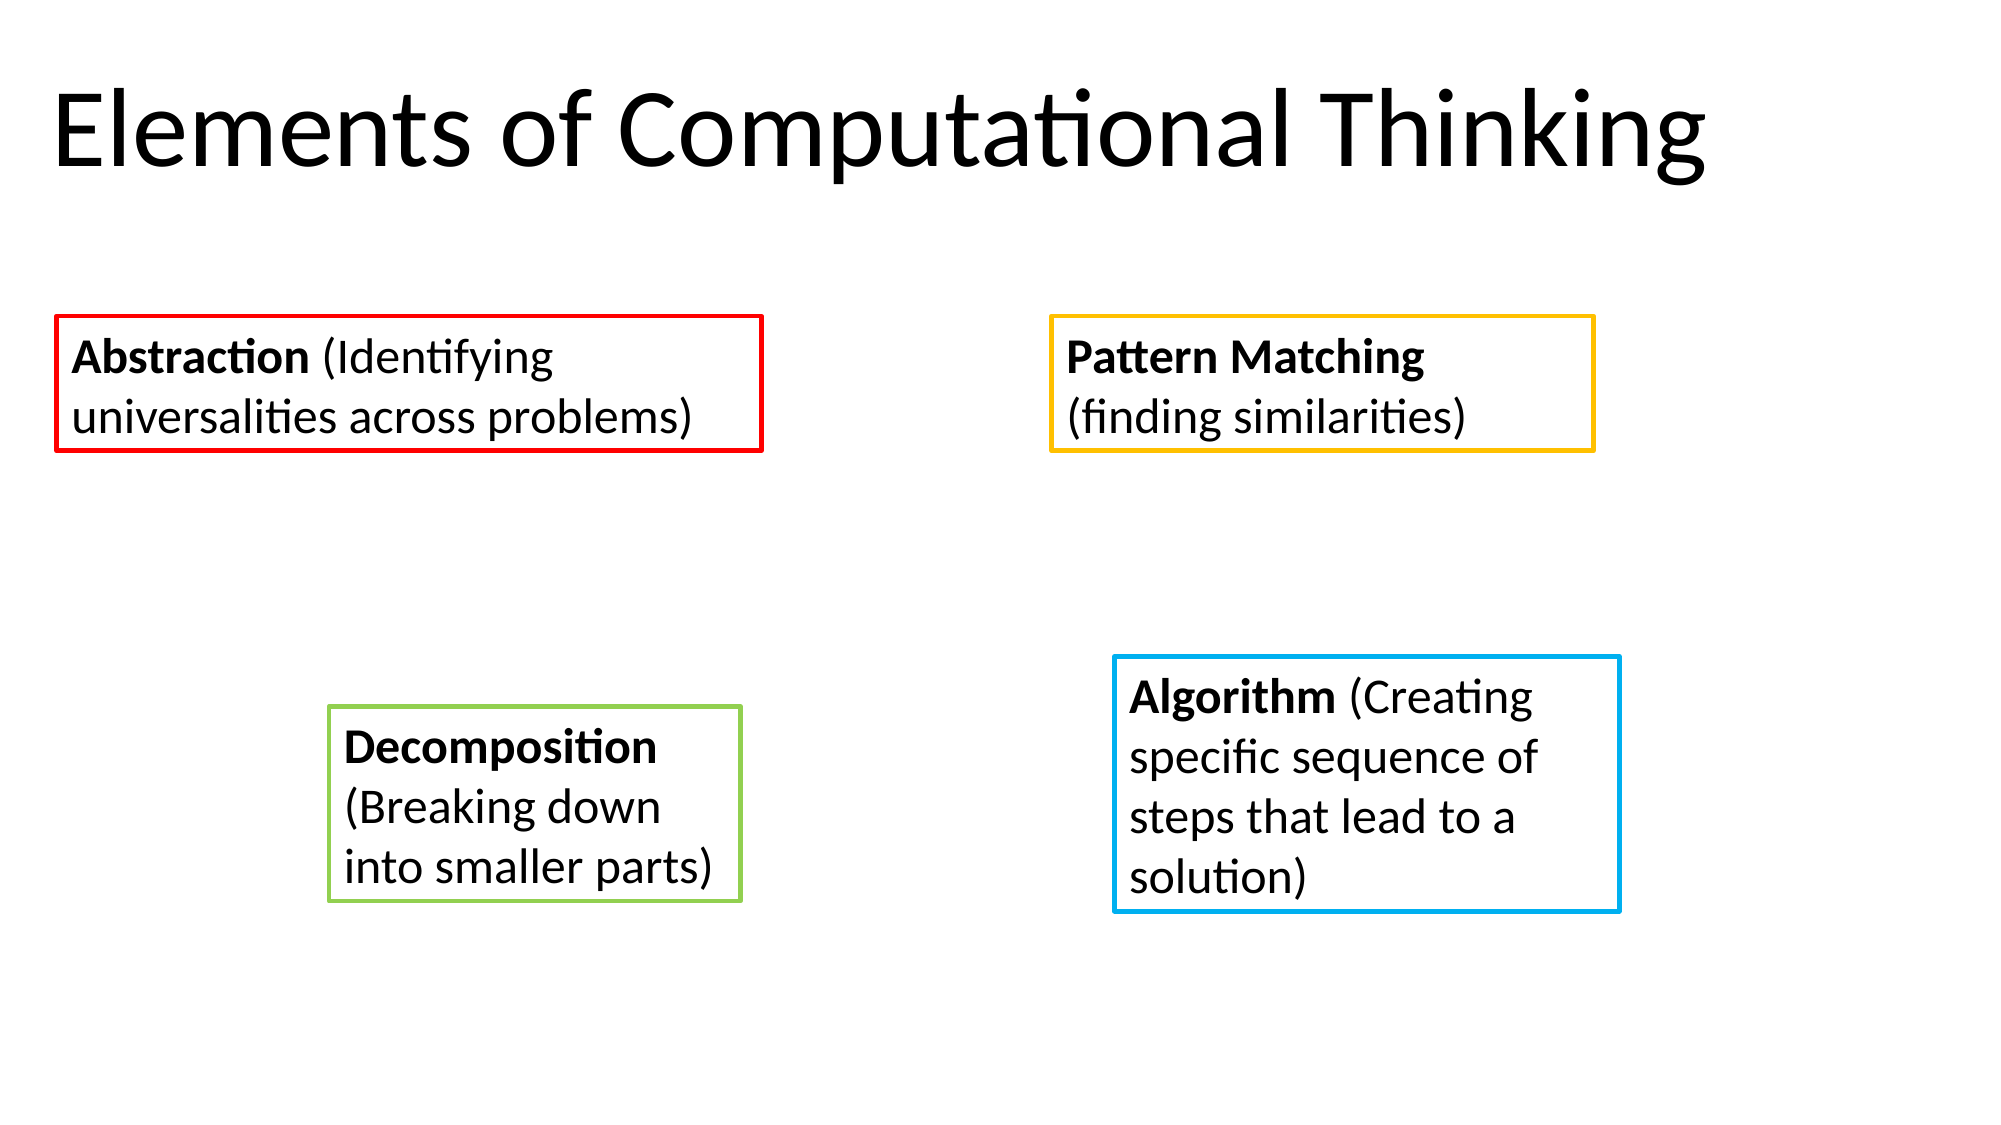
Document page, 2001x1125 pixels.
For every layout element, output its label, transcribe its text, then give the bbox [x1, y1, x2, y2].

text_box Elements of Computational Thinking [37, 46, 1867, 197]
text_box Decomposition (Breaking down into smaller parts) [329, 706, 741, 902]
text_box Algorithm (Creating specific sequence of steps that lead to a solution) [1114, 656, 1620, 912]
text_box Abstraction (Identifying universalities across problems) [56, 316, 762, 451]
text_box Pattern Matching (finding similarities) [1051, 316, 1594, 451]
